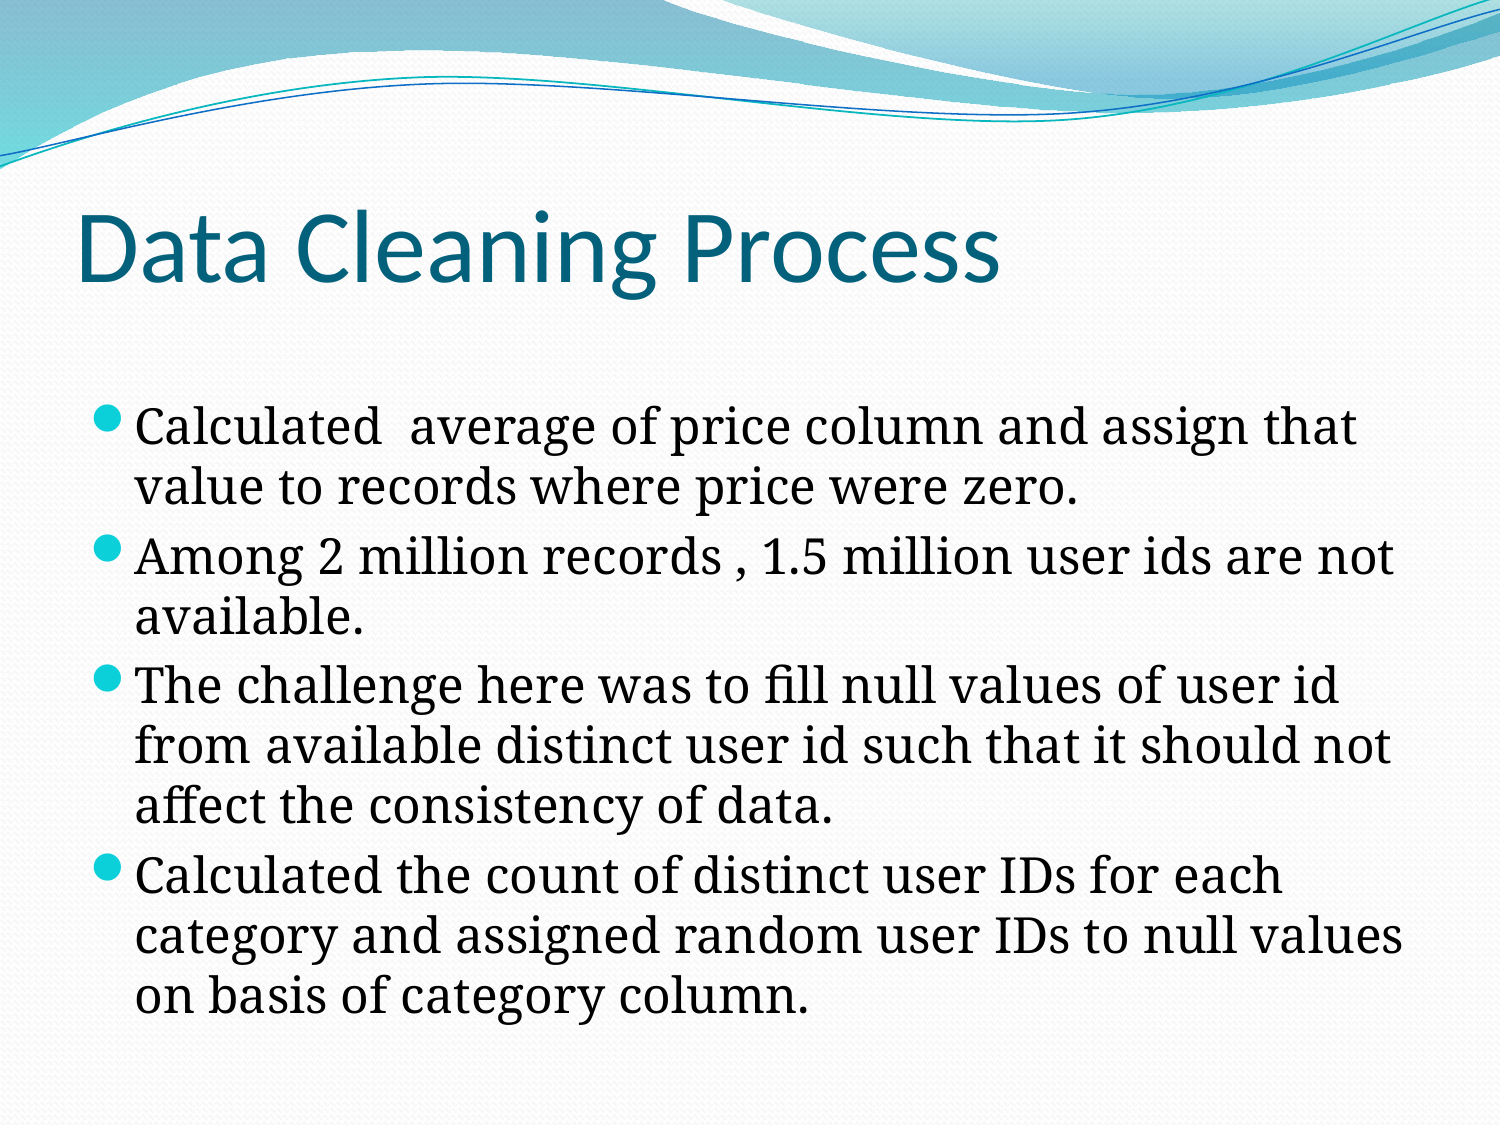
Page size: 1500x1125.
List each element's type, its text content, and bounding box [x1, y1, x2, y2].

list Calculated average of price column and assign that value to records where price were zero. Among 2 million records , 1.5 million user ids are not available. The challenge here was to fill null values of user id from available distinct user id such that it should not affect the consistency of data. Calculated the count of distinct user IDs for each category and assigned random user IDs to null values on basis of category column. [75, 317, 1425, 1038]
title Data Cleaning Process [75, 115, 1425, 303]
